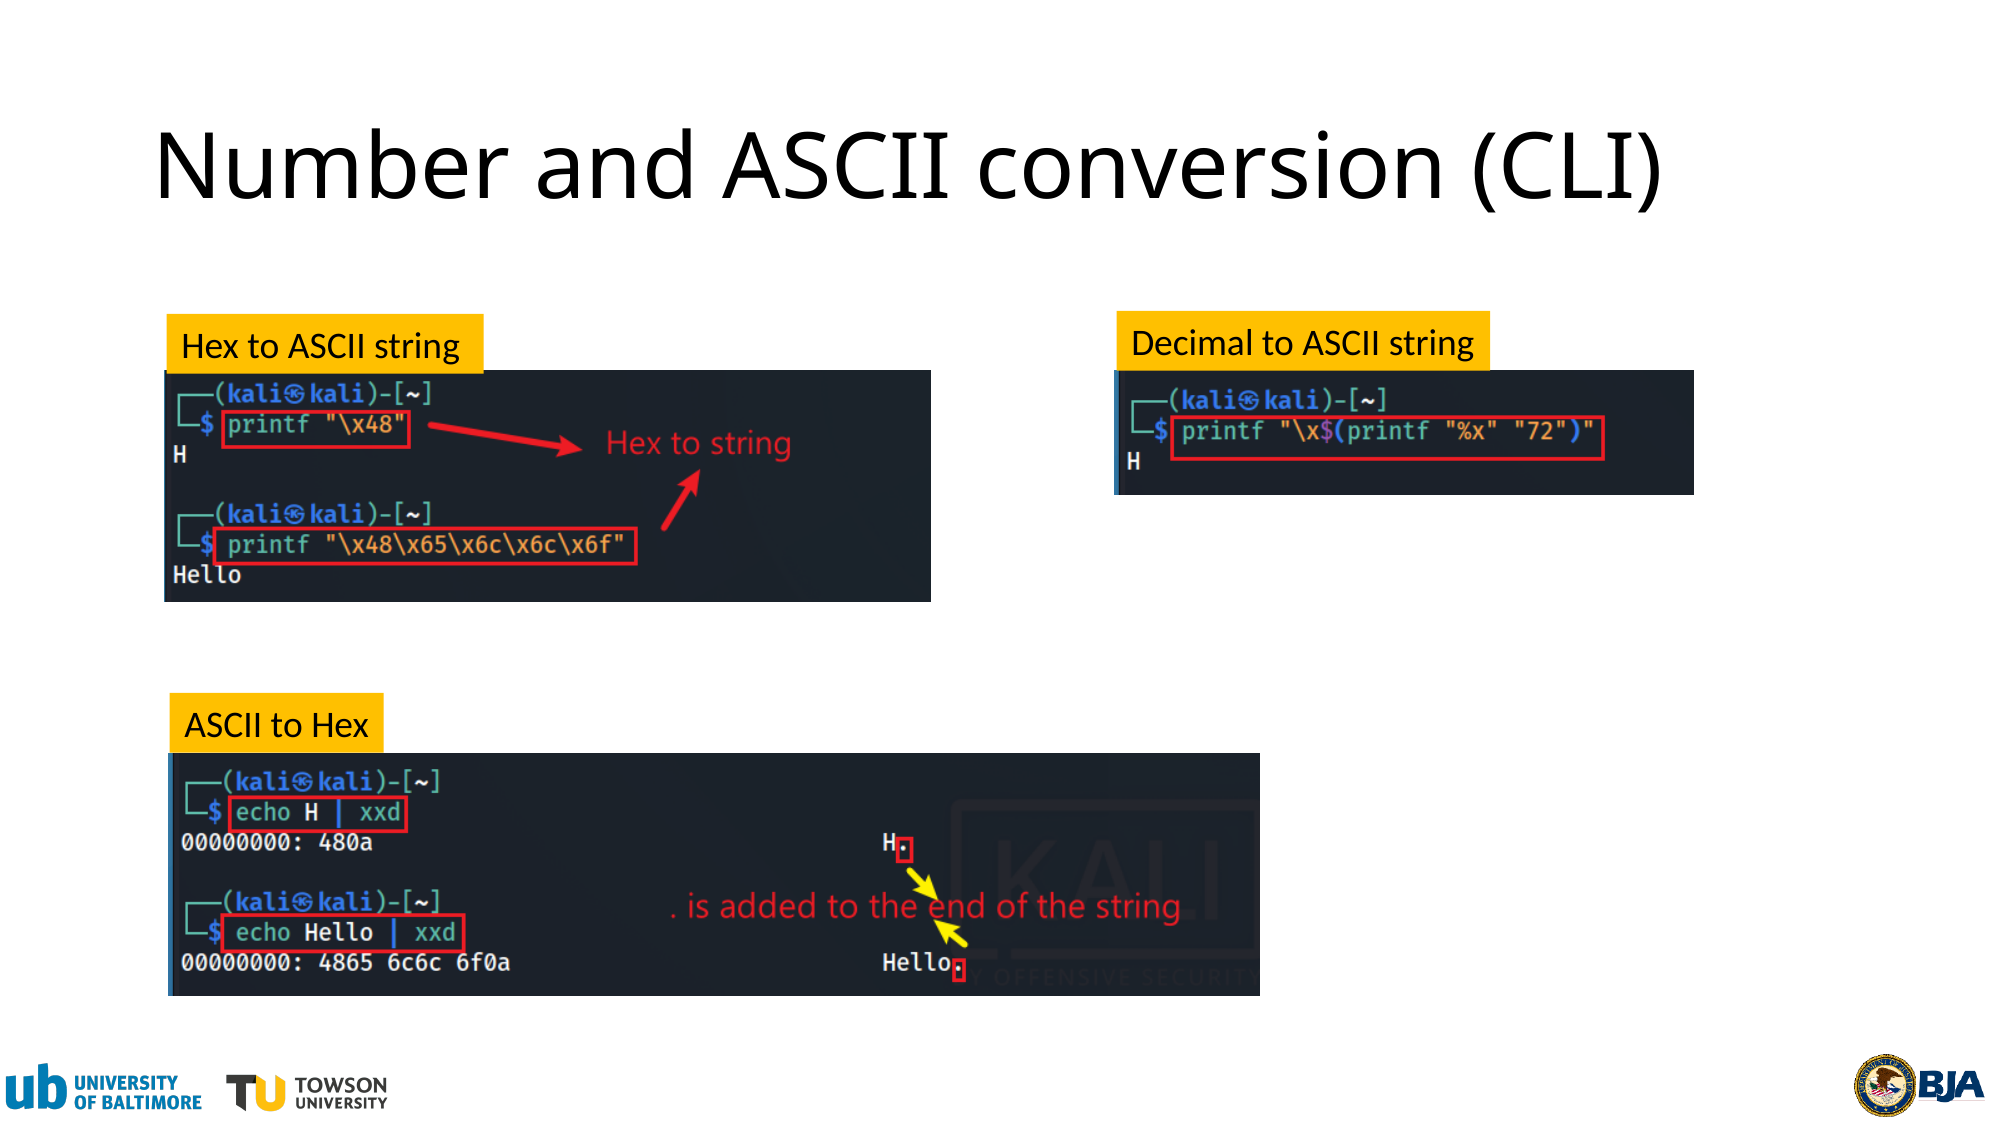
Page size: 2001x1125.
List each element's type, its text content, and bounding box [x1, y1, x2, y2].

text_box Hex to ASCII string [166, 313, 484, 370]
picture [0, 1031, 407, 1125]
picture [1114, 370, 1694, 495]
title Number and ASCII conversion (CLI) [137, 59, 1863, 278]
picture [164, 370, 931, 602]
text_box ASCII to Hex [169, 692, 384, 753]
picture [1854, 1054, 1986, 1117]
picture [168, 753, 1260, 997]
text_box Decimal to ASCII string [1116, 310, 1491, 370]
